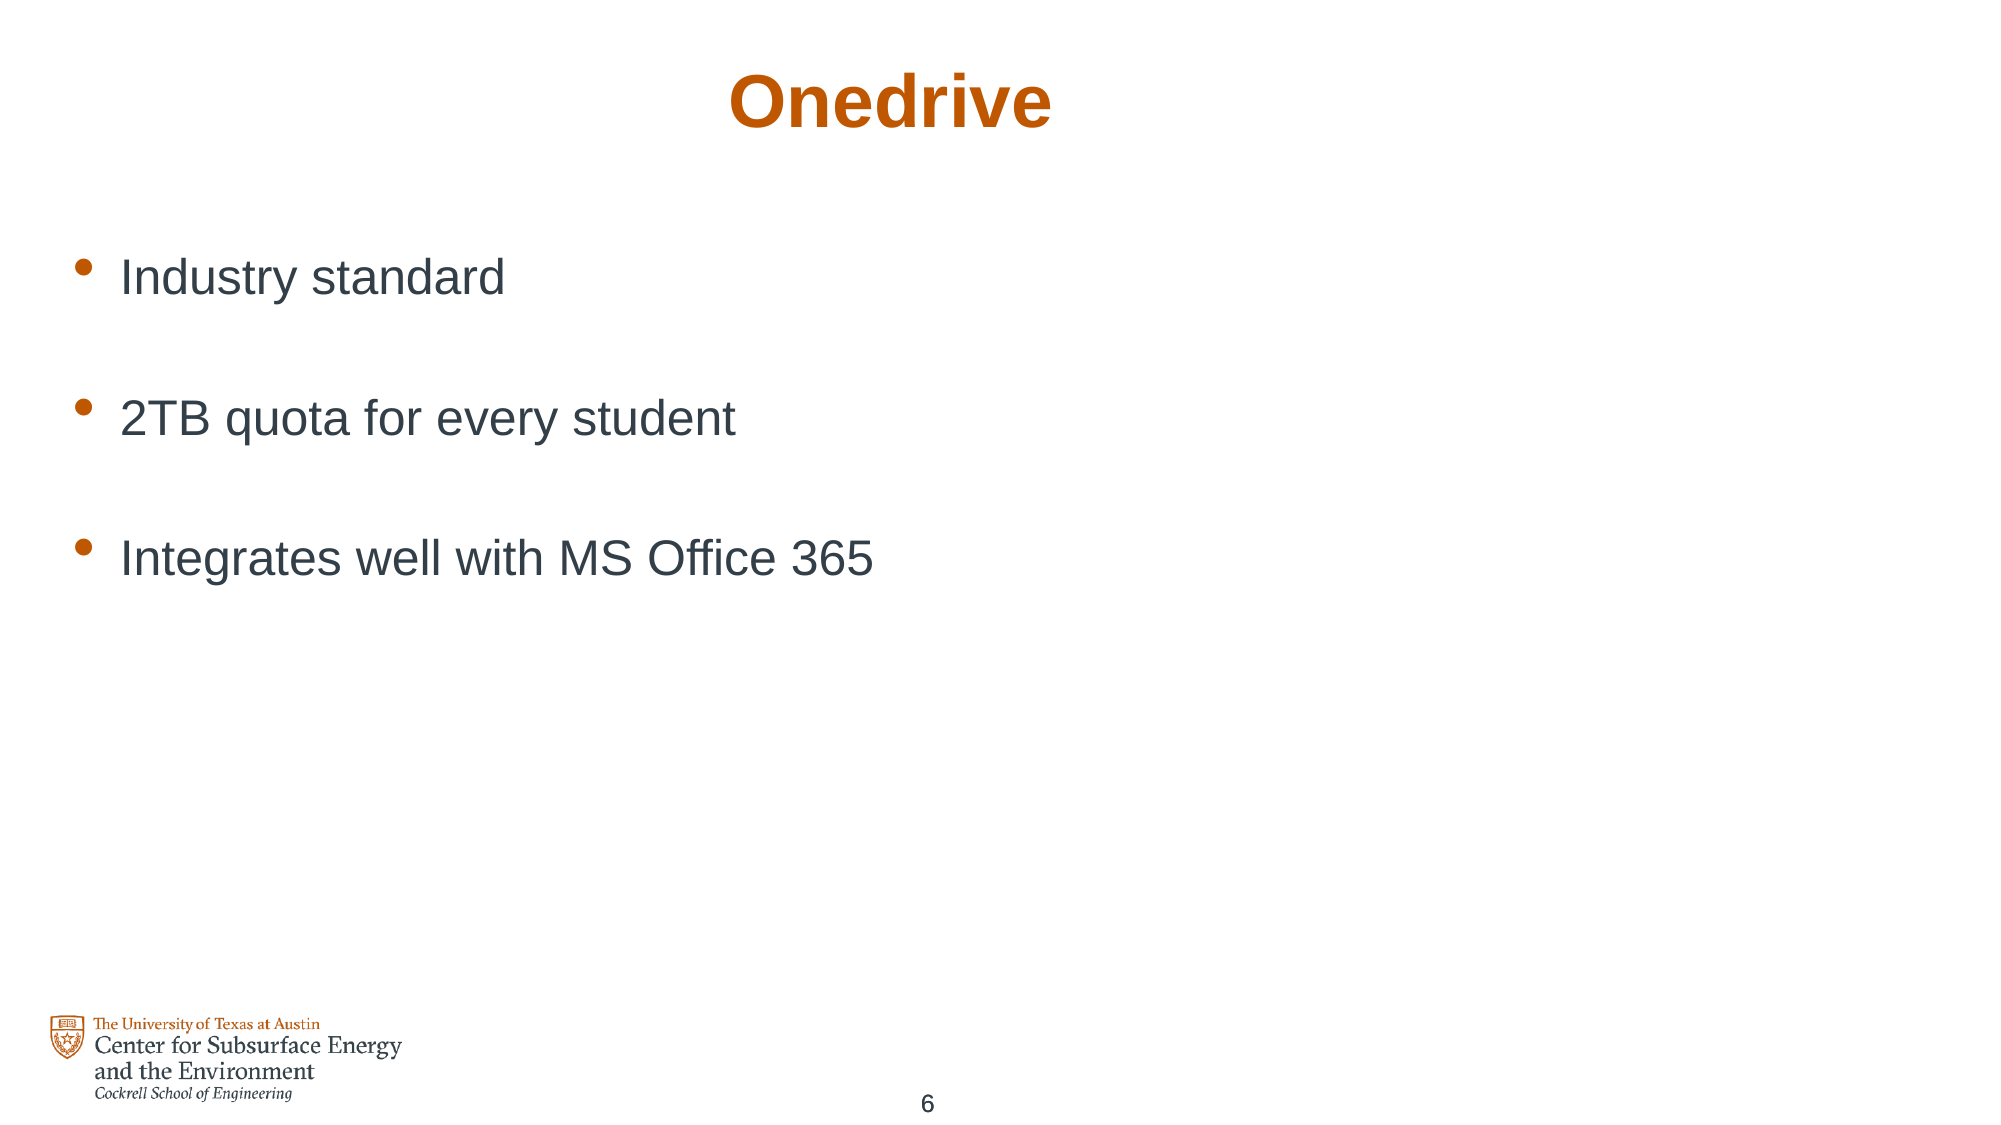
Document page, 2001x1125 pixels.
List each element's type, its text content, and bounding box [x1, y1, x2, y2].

list Industry standard 2TB quota for every student Integrates well with MS Office 365 [57, 237, 1945, 605]
title Onedrive [37, 44, 1746, 152]
picture [46, 1011, 406, 1106]
